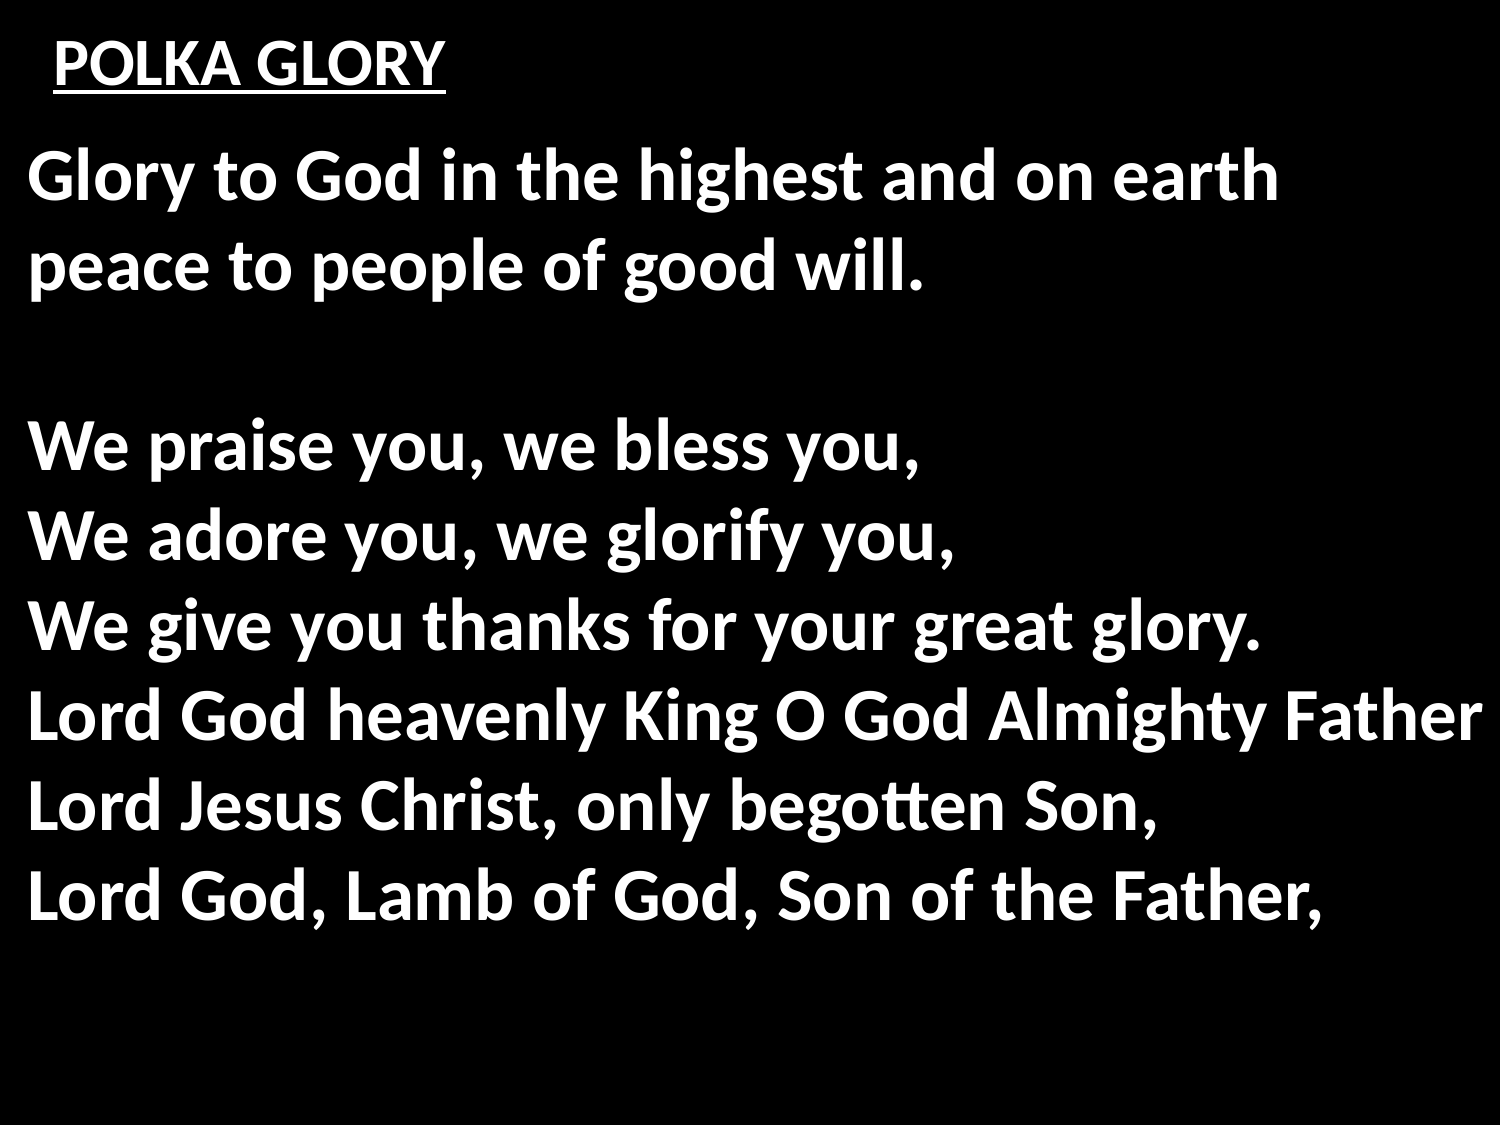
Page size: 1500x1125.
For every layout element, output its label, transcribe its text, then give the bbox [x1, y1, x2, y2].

title POLKA GLORY [10, 0, 1490, 117]
list Glory to God in the highest and on earth peace to people of good will. We praise you, we bless you, We adore you, we glorify you, We give you thanks for your great glory. Lord God heavenly King O God Almighty Father Lord Jesus Christ, only begotten Son, Lord God, Lamb of God, Son of the Father, [8, 125, 1489, 1116]
